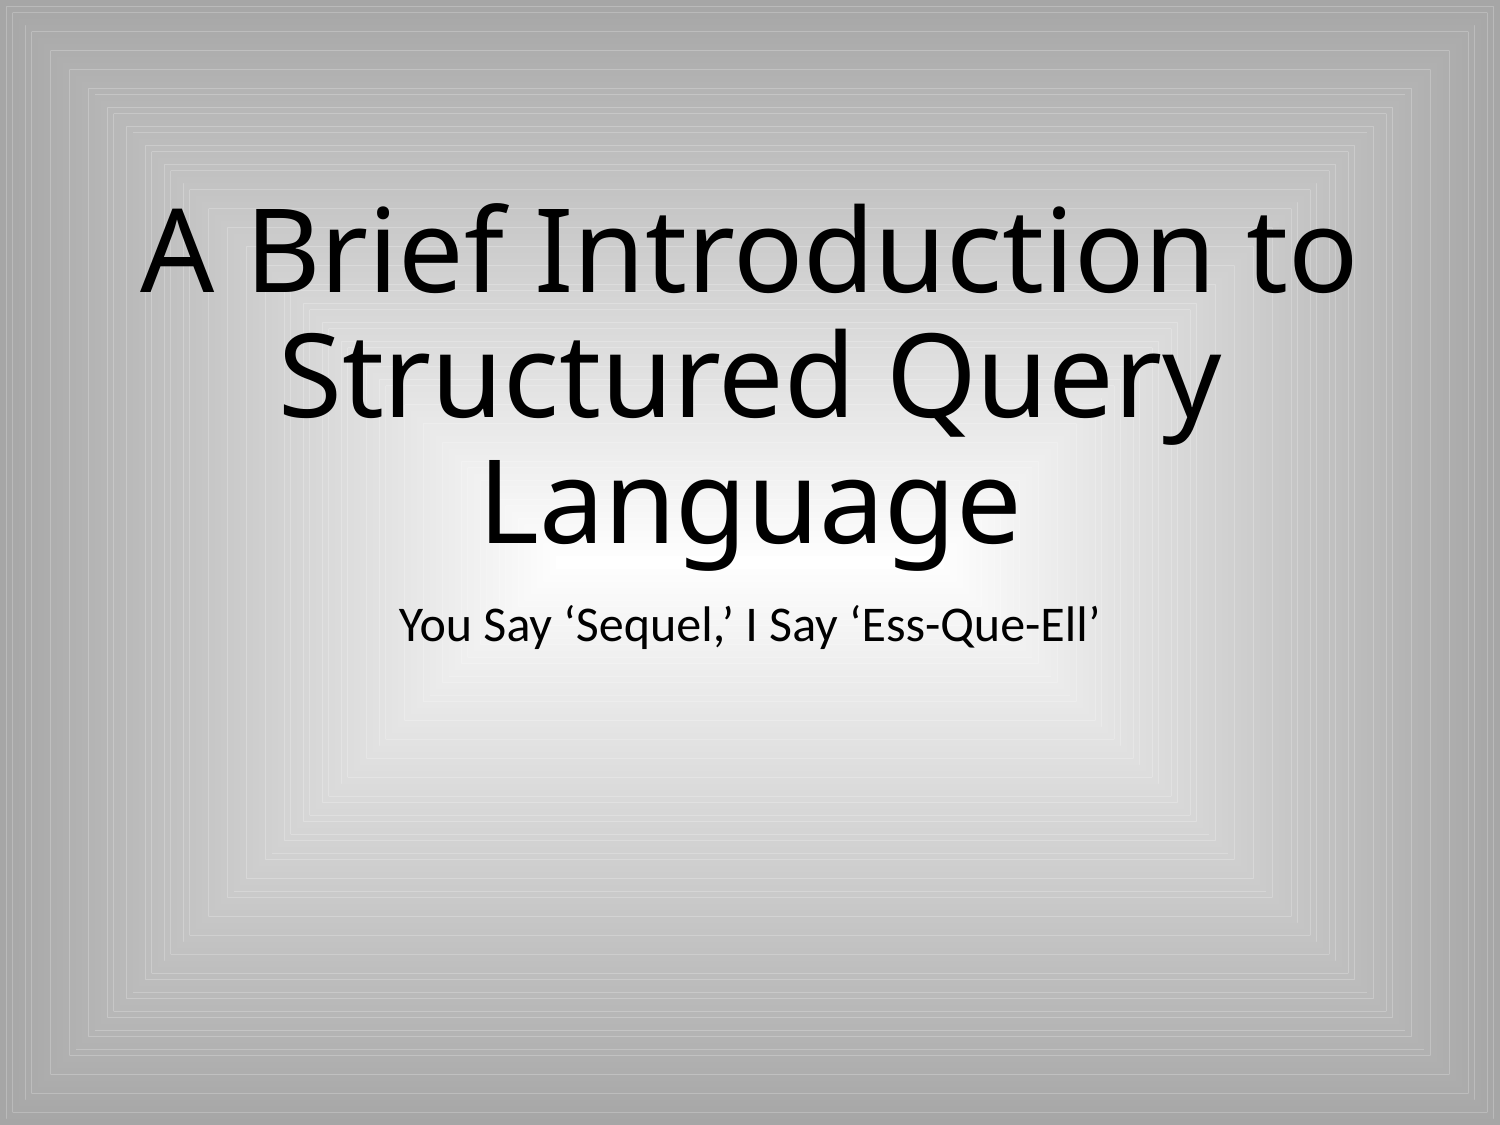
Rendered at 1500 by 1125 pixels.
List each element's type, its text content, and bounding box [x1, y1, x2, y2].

subtitle You Say ‘Sequel,’ I Say ‘Ess-Que-Ell’ [187, 590, 1313, 863]
title A Brief Introduction to Structured Query Language [112, 184, 1388, 576]
